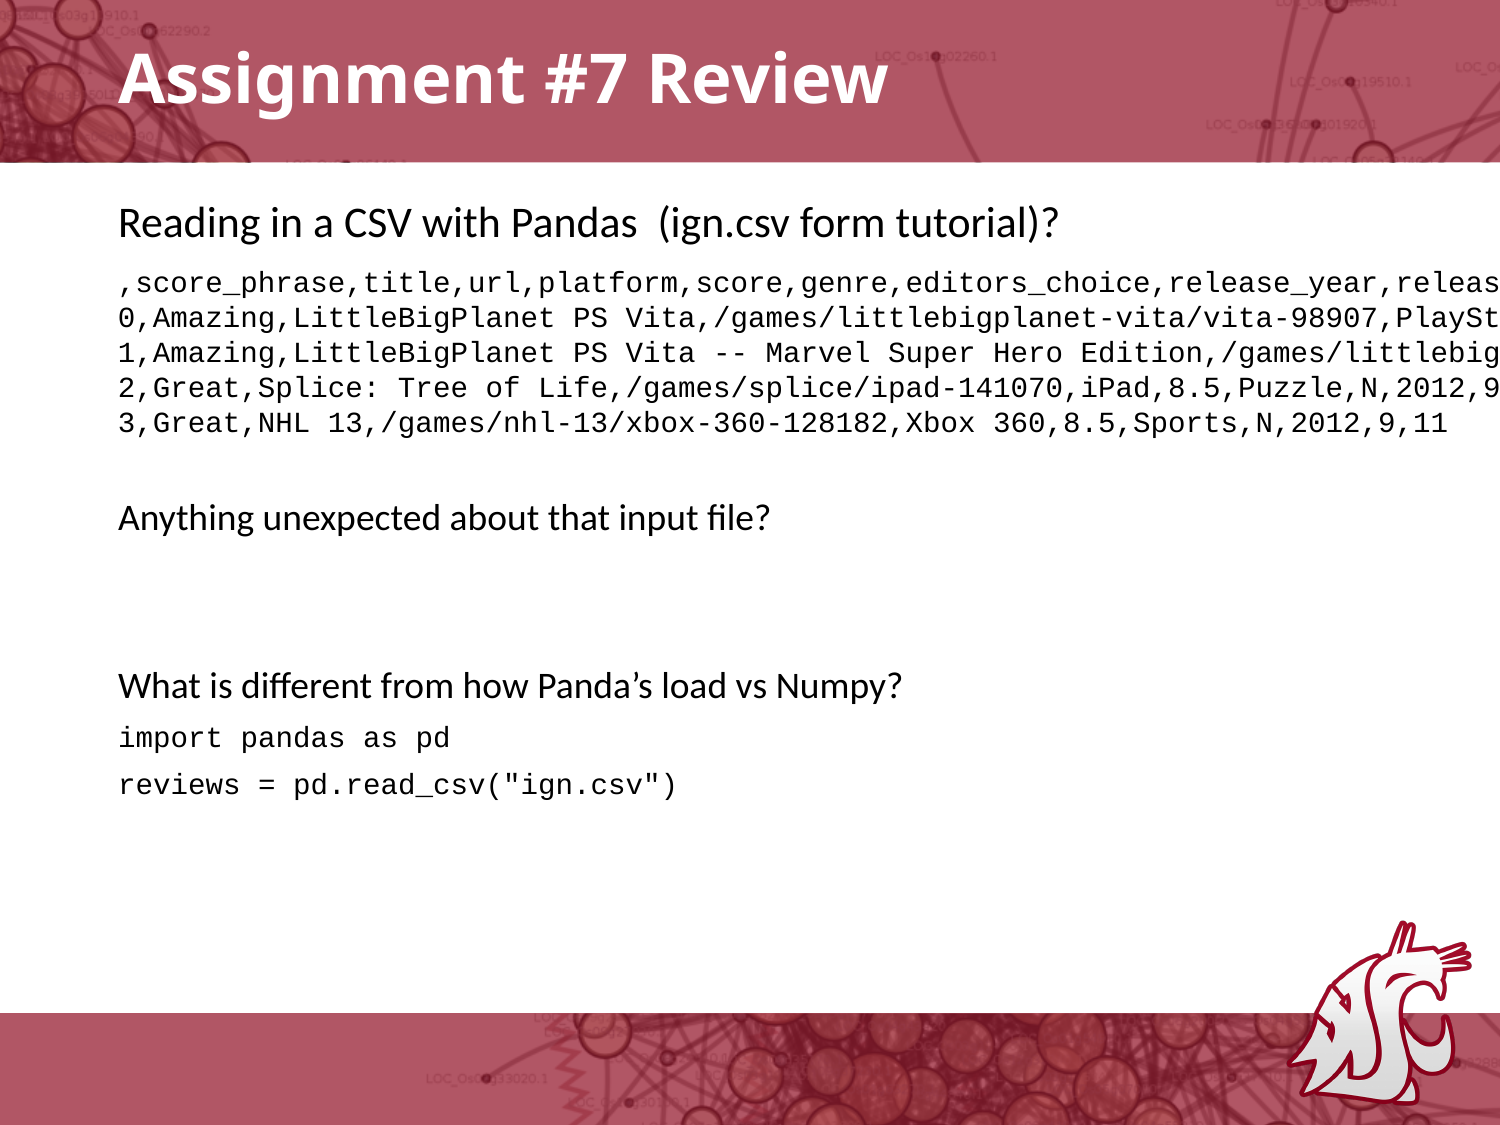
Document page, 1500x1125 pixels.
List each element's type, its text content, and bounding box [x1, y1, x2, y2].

title Assignment #7 Review [103, 0, 1397, 163]
list Reading in a CSV with Pandas (ign.csv form tutorial)? Anything unexpected about that input file? What is different from how Panda’s load vs Numpy? import pandas as pd reviews = pd.read_csv("ign.csv") [103, 446, 1397, 1014]
picture [1252, 886, 1500, 1125]
text_box ,score_phrase,title,url,platform,score,genre,editors_choice,release_year,release_month,release_day 0,Amazing,LittleBigPlanet PS Vita,/games/littlebigplanet-vita/vita-98907,PlayStation Vita,9.0,Platformer,Y,2012,9,12 1,Amazing,LittleBigPlanet PS Vita -- Marvel Super Hero Edition,/games/littlebigplanet-ps-vita-marvel-super-hero-edition/vita-20027059,PlayStation Vita,9.0,Platformer,Y,2012,9,12 2,Great,Splice: Tree of Life,/games/splice/ipad-141070,iPad,8.5,Puzzle,N,2012,9,12 3,Great,NHL 13,/games/nhl-13/xbox-360-128182,Xbox 360,8.5,Sports,N,2012,9,11 [103, 255, 1500, 446]
list Reading in a CSV with Pandas (ign.csv form tutorial)? Anything unexpected about that input file? What is different from how Panda’s load vs Numpy? import pandas as pd reviews = pd.read_csv("ign.csv") [103, 191, 1397, 255]
